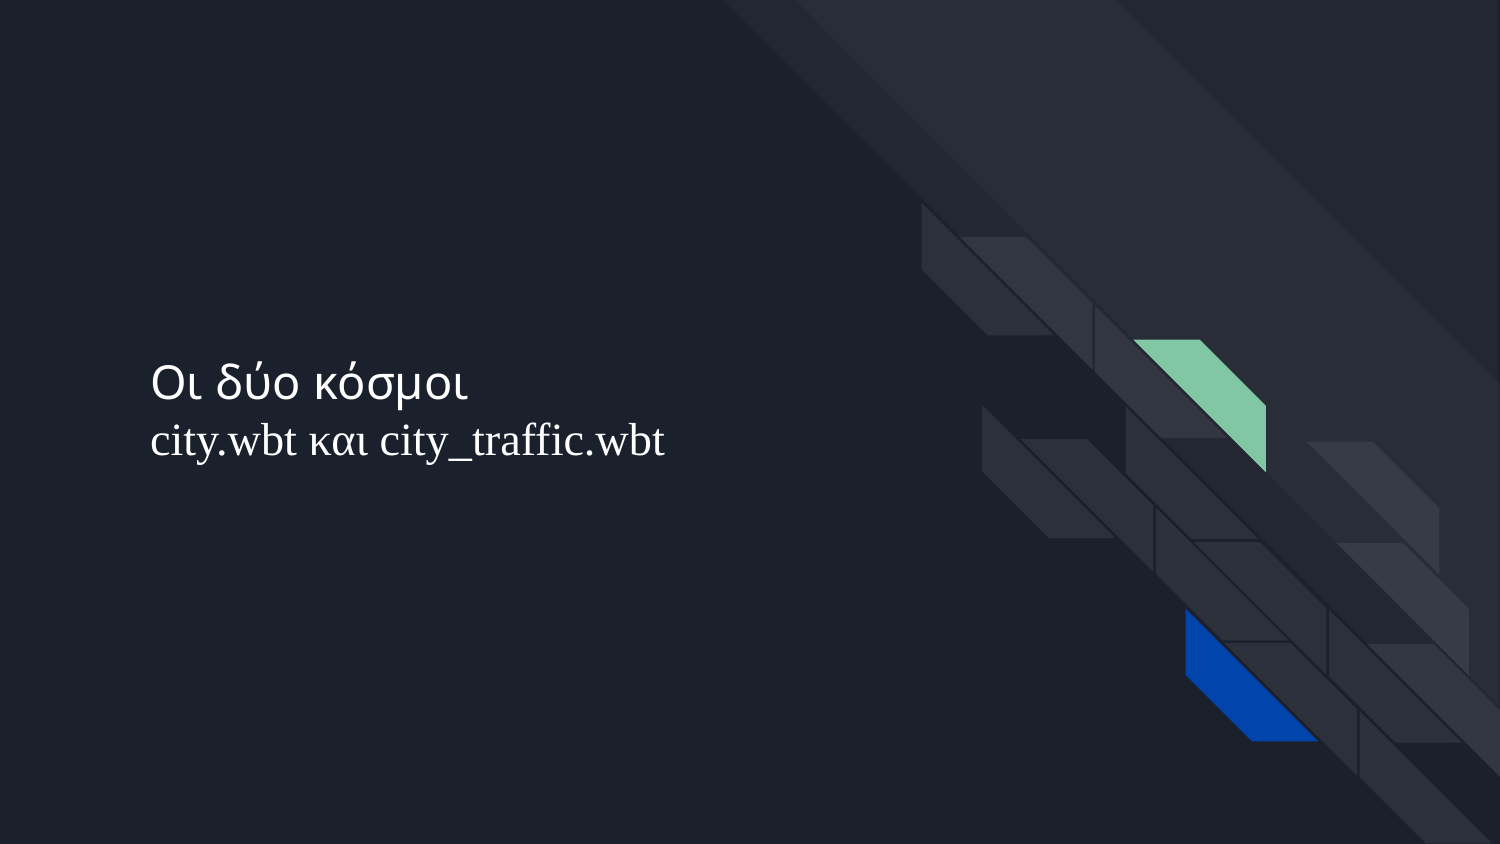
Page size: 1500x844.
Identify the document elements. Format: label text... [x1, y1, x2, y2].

title Οι δύο κόσμοι city.wbt και city_traffic.wbt [135, 336, 888, 526]
